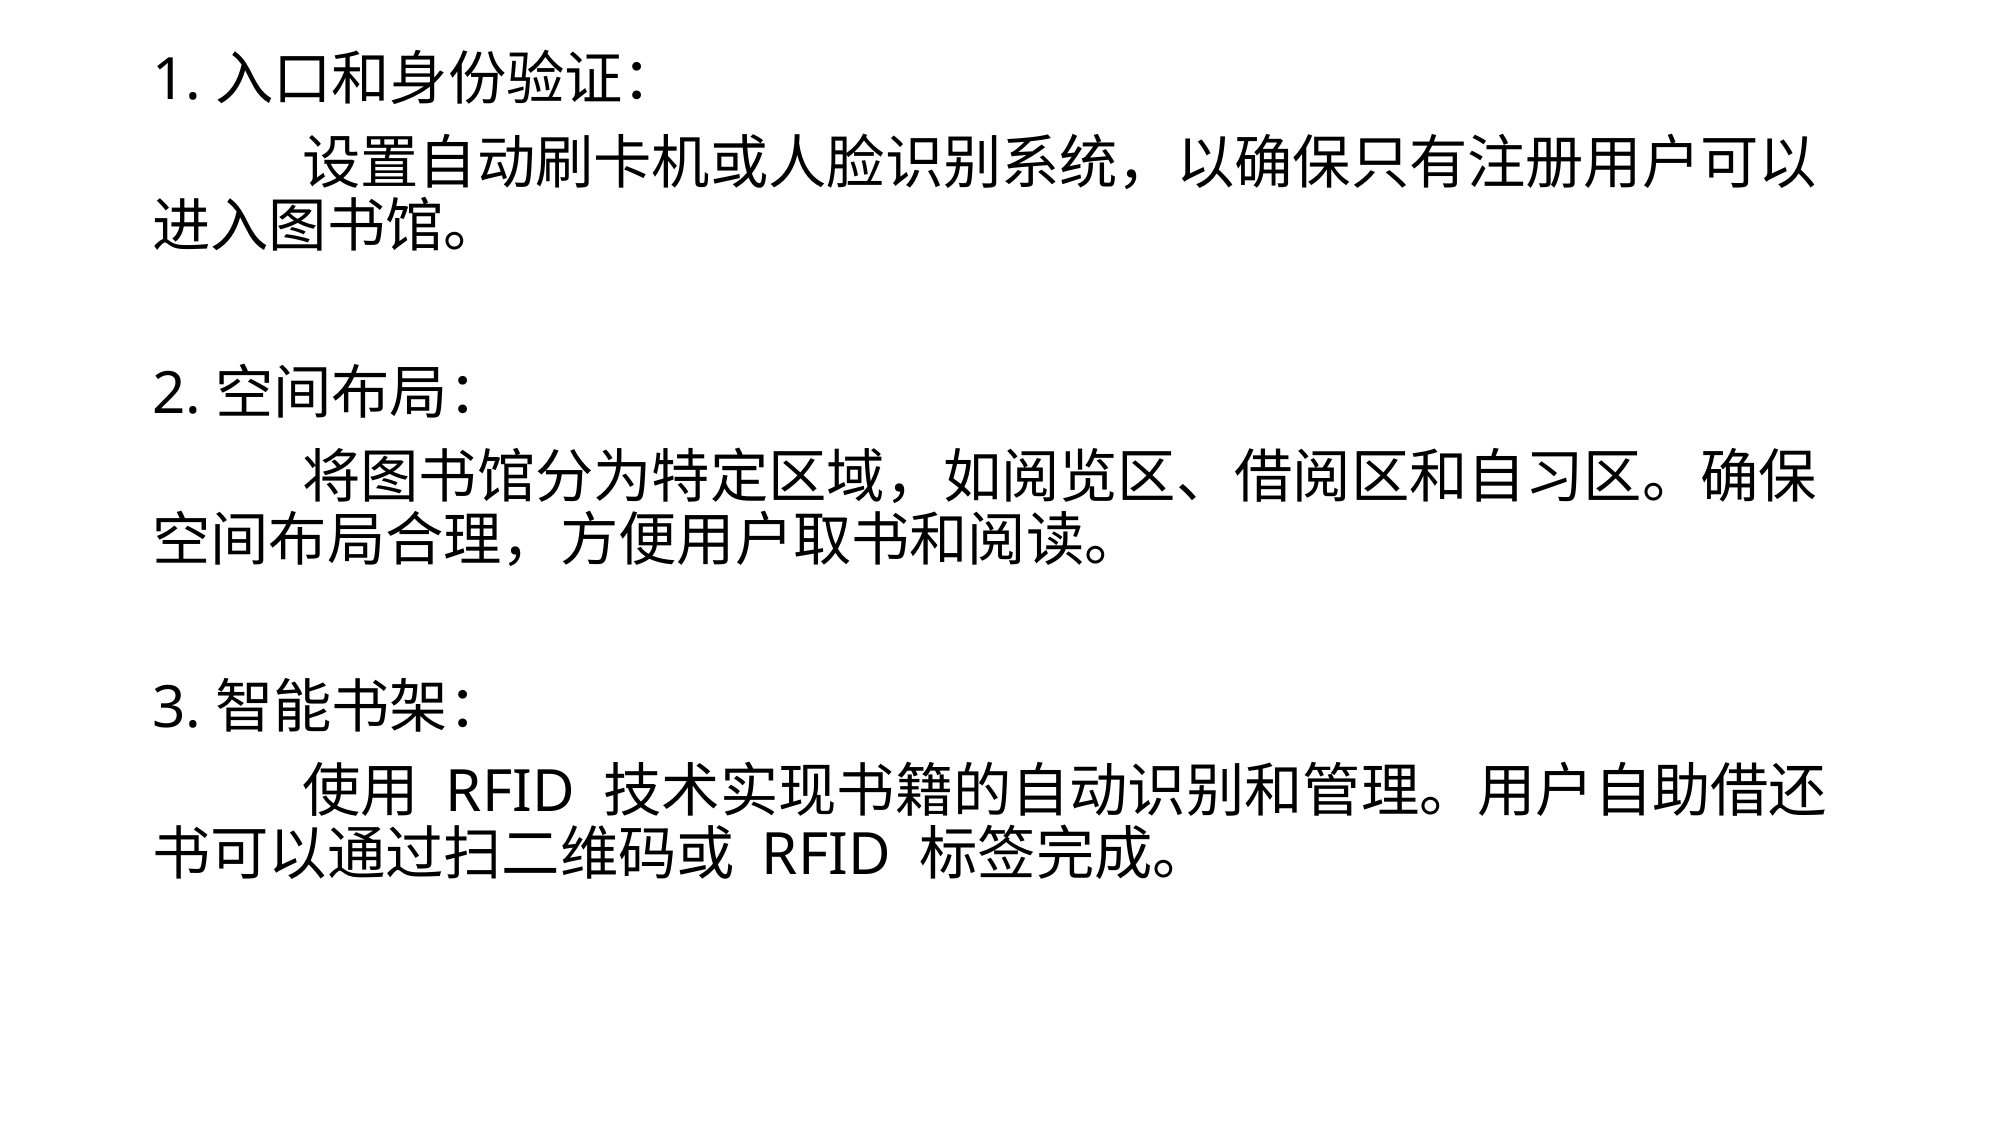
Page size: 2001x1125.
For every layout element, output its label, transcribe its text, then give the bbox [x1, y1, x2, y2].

list 1.入口和身份验证： 设置自动刷卡机或人脸识别系统，以确保只有注册用户可以进入图书馆。 2.空间布局： 将图书馆分为特定区域，如阅览区、借阅区和自习区。确保空间布局合理，方便用户取书和阅读。 3.智能书架： 使用 RFID 技术实现书籍的自动识别和管理。用户自助借还书可以通过扫二维码或 RFID 标签完成。 [137, 42, 1863, 1014]
